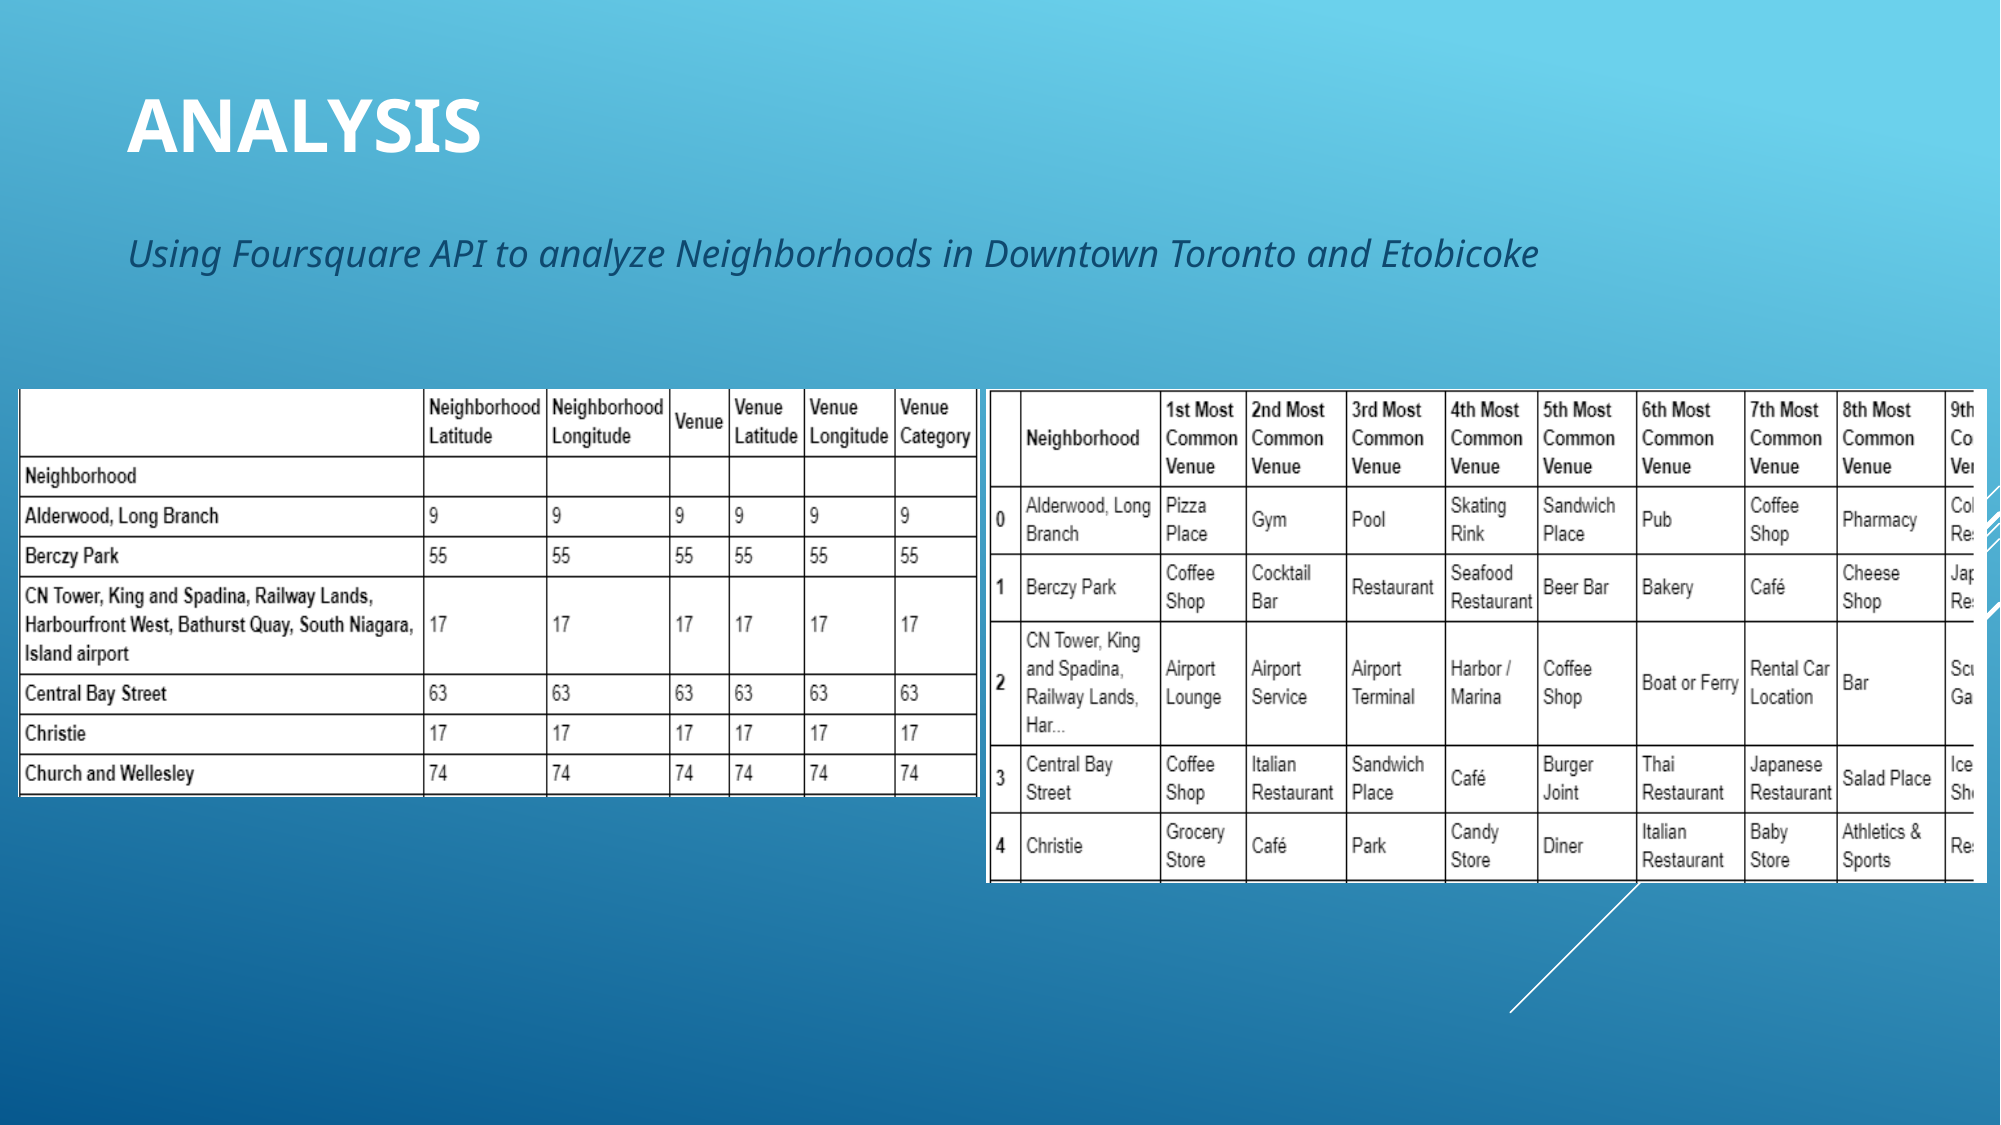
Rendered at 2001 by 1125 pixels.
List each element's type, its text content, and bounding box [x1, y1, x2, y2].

picture [18, 388, 980, 798]
title analysis [112, 71, 1513, 175]
picture [986, 388, 1987, 884]
list Using Foursquare API to analyze Neighborhoods in Downtown Toronto and Etobicoke [112, 221, 1950, 293]
